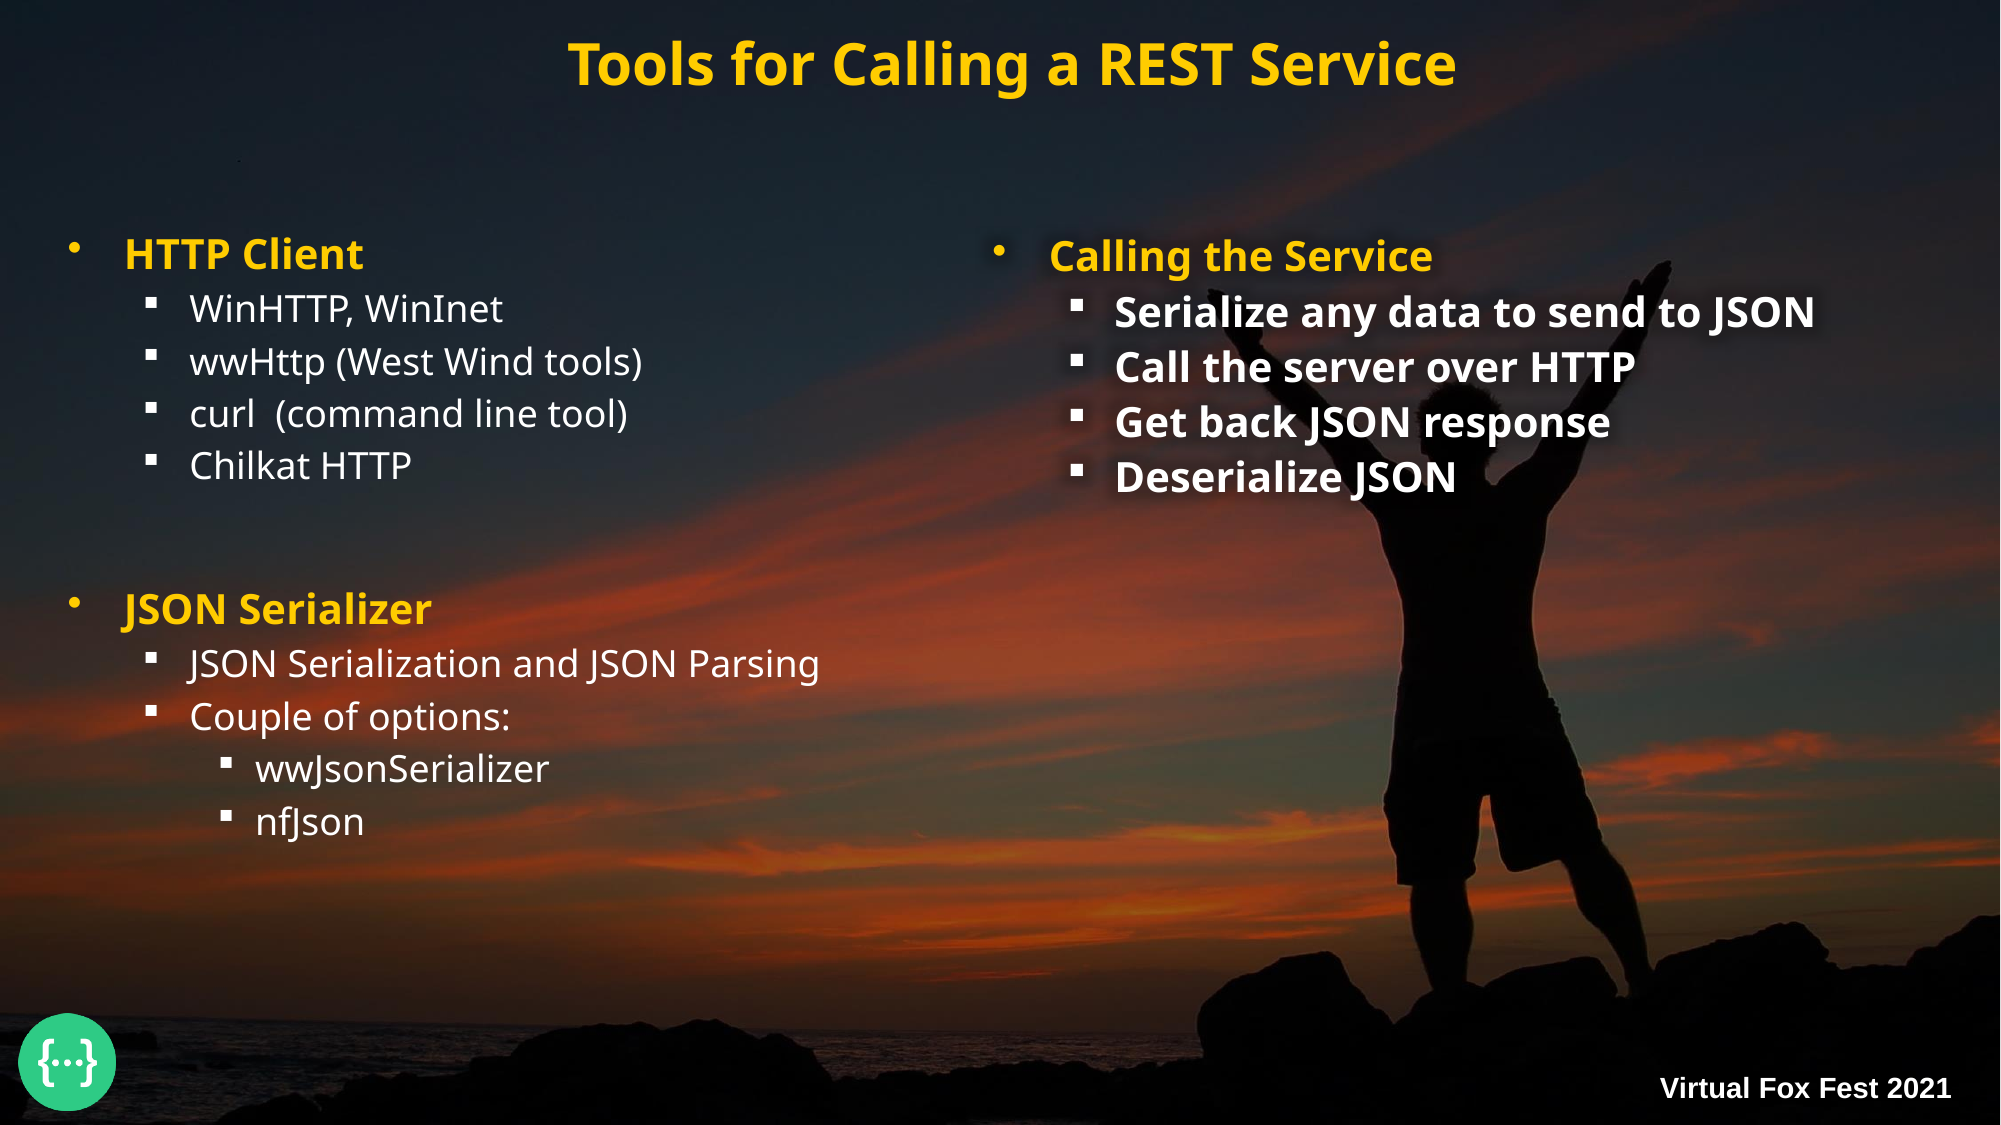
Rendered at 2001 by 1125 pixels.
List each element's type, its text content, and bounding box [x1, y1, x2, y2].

title Tools for Calling a REST Service [75, 24, 1950, 100]
picture [0, 0, 2001, 1125]
list HTTP Client WinHTTP, WinInet wwHttp (West Wind tools) curl (command line tool) Chilkat HTTP JSON Serializer JSON Serialization and JSON Parsing Couple of options: wwJsonSerializer nfJson [37, 212, 925, 1050]
text_box Calling the Service Serialize any data to send to JSON Call the server over HTTP Get back JSON response Deserialize JSON [976, 229, 1909, 1040]
